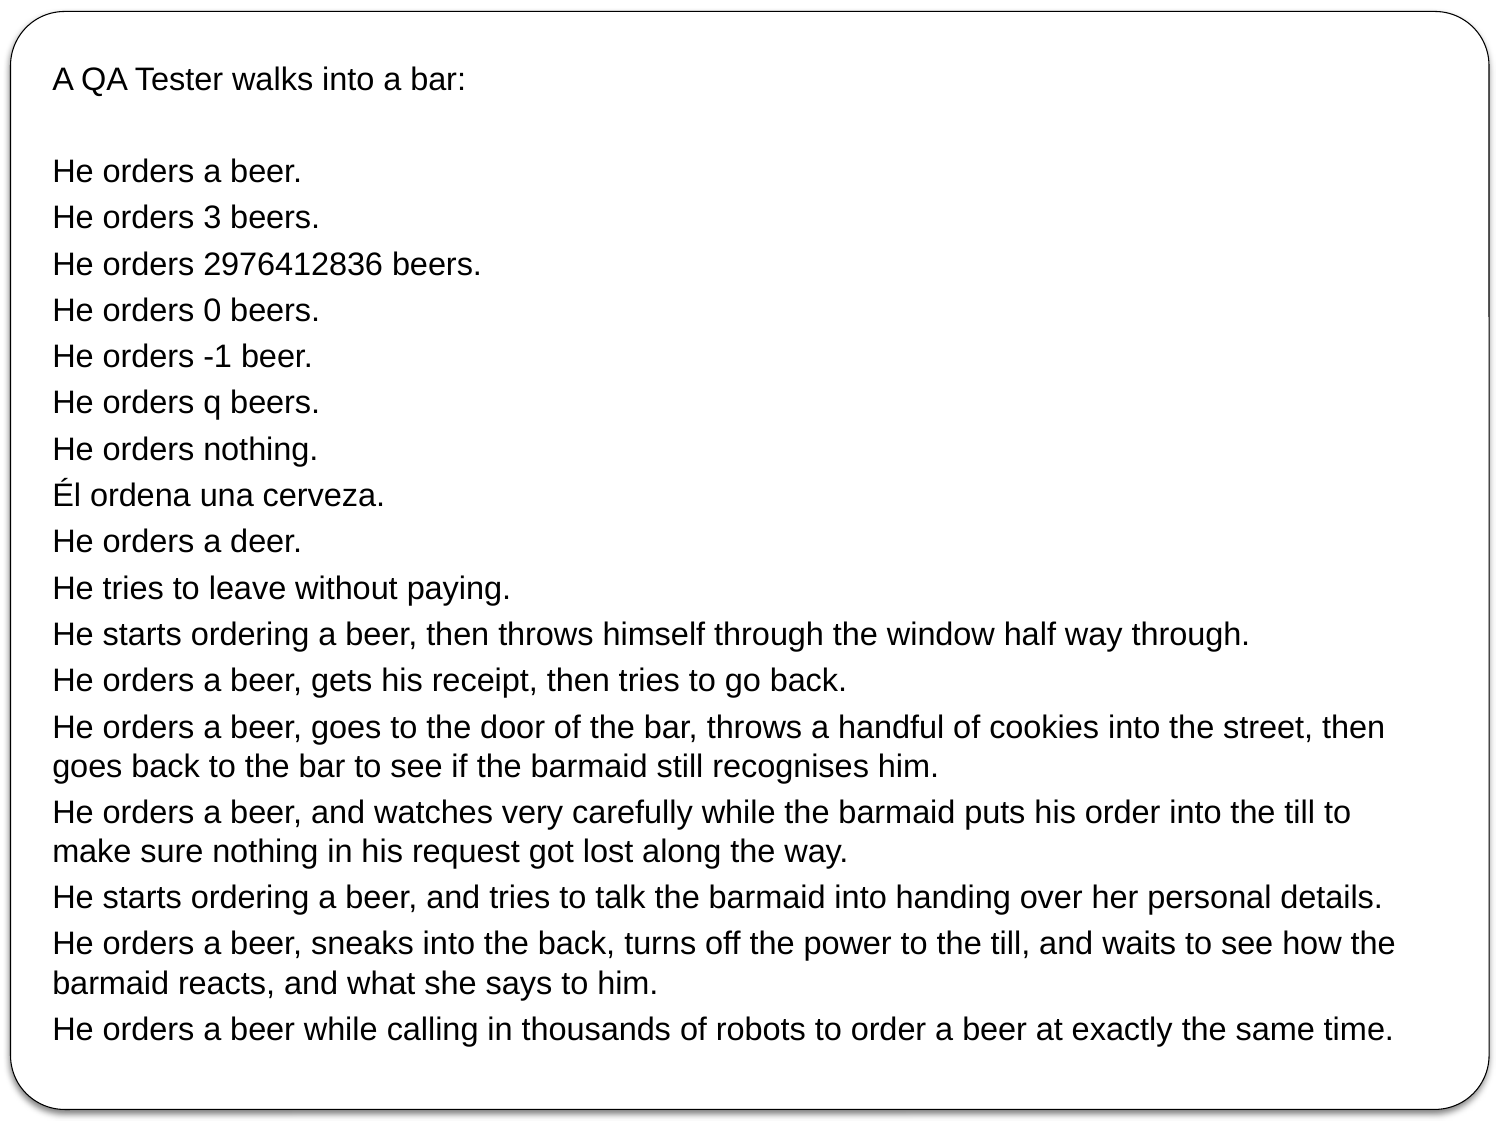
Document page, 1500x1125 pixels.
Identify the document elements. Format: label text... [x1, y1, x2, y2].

list A QA Tester walks into a bar: He orders a beer. He orders 3 beers. He orders 2976412836 beers. He orders 0 beers. He orders -1 beer. He orders q beers. He orders nothing. Él ordena una cerveza. He orders a deer. He tries to leave without paying. He starts ordering a beer, then throws himself through the window half way through. He orders a beer, gets his receipt, then tries to go back. He orders a beer, goes to the door of the bar, throws a handful of cookies into the street, then goes back to the bar to see if the barmaid still recognises him. He orders a beer, and watches very carefully while the barmaid puts his order into the till to make sure nothing in his request got lost along the way. He starts ordering a beer, and tries to talk the barmaid into handing over her personal details. He orders a beer, sneaks into the back, turns off the power to the till, and waits to see how the barmaid reacts, and what she says to him. He orders a beer while calling in thousands of robots to order a beer at exactly the same time. [37, 50, 1425, 1088]
